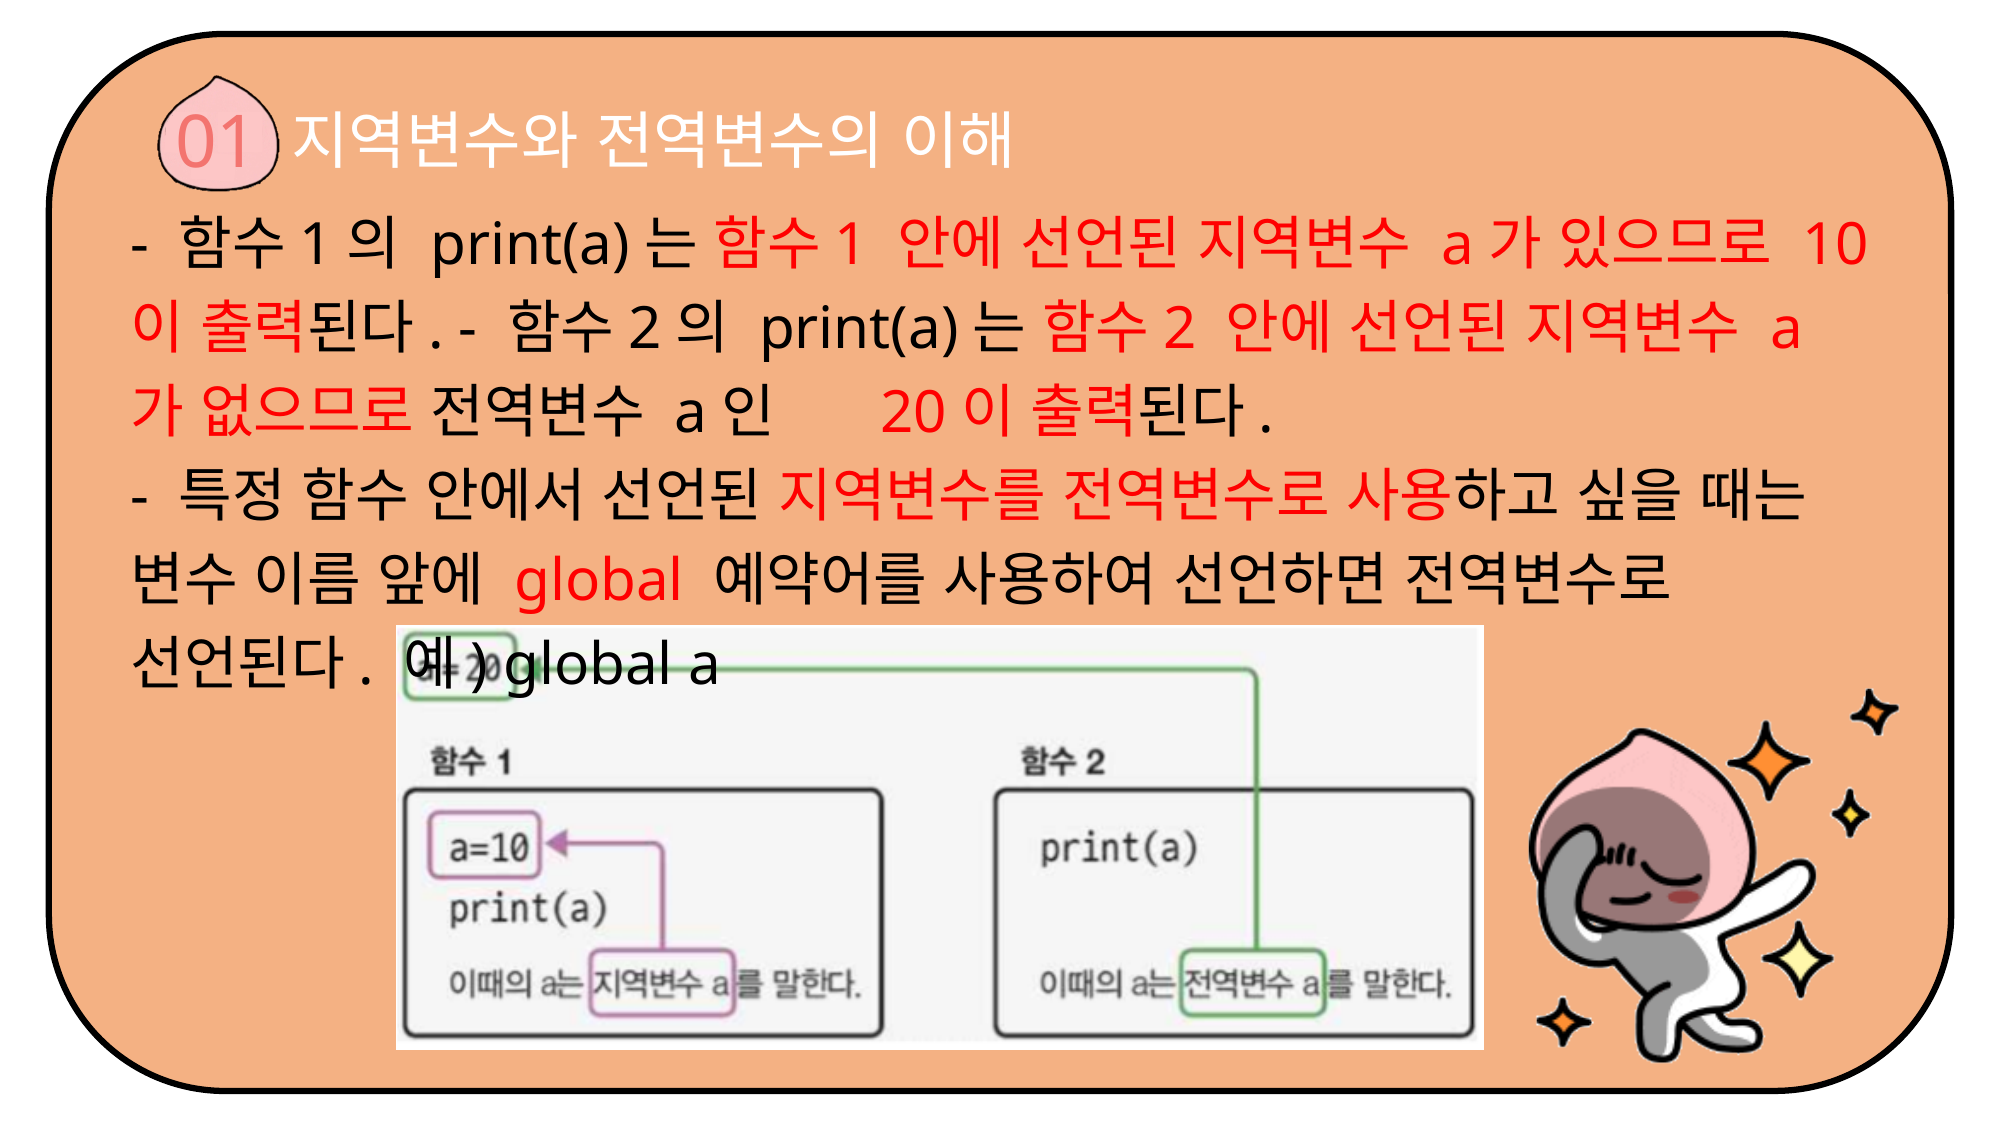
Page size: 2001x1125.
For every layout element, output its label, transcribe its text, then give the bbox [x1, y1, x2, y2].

picture [396, 618, 1933, 1091]
text_box - 함수1의 print(a)는 함수1 안에 선언된 지역변수 a가 있으므로 10이 출력된다. - 함수2의 print(a)는 함수2 안에 선언된 지역변수 a가 없으므로 전역변수 a인 20이 출력된다. - 특정 함수 안에서 선언된 지역변수를 전역변수로 사용하고 싶을 때는 변수 이름 앞에 global 예약어를 사용하여 선언하면 전역변수로 선언된다. 예) global a [115, 184, 1884, 779]
text_box [47, 32, 1953, 1093]
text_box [149, 70, 1205, 194]
